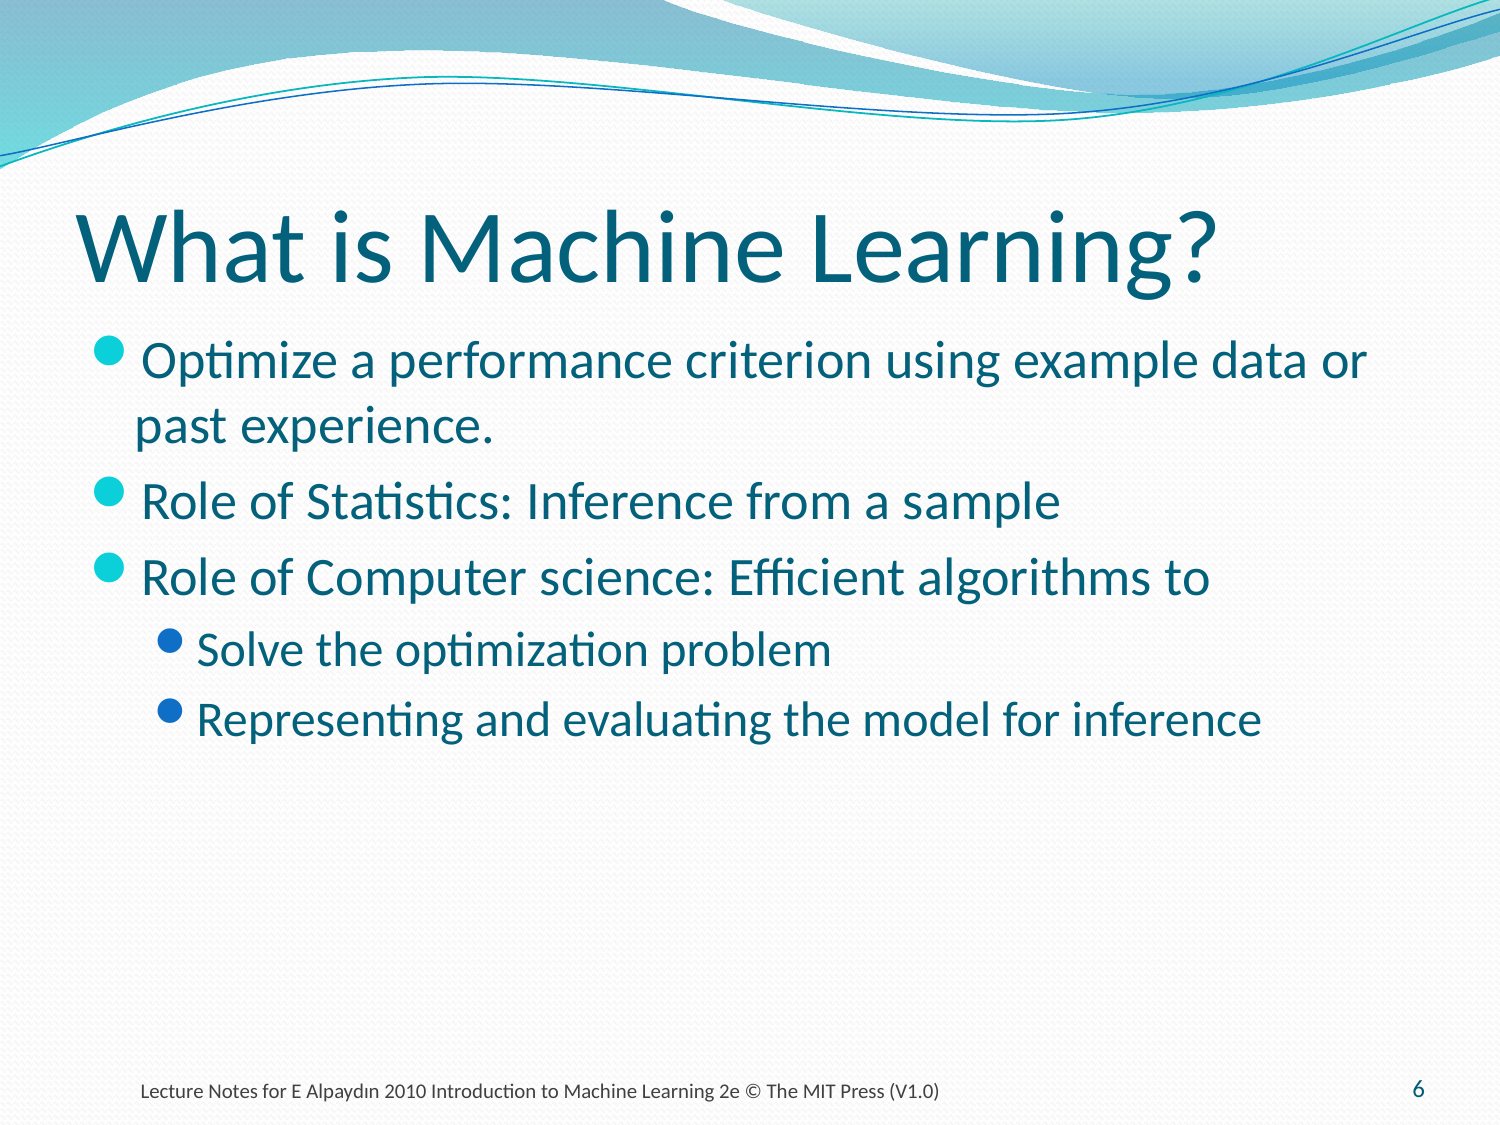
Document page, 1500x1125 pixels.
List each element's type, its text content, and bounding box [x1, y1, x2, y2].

slide_number 6 [1371, 1042, 1425, 1103]
footer Lecture Notes for E Alpaydın 2010 Introduction to Machine Learning 2e © The MIT Press (V1.0) [140, 1054, 1219, 1103]
list Optimize a performance criterion using example data or past experience. Role of Statistics: Inference from a sample Role of Computer science: Efficient algorithms to Solve the optimization problem Representing and evaluating the model for inference [75, 317, 1425, 1038]
title What is Machine Learning? [75, 115, 1425, 303]
